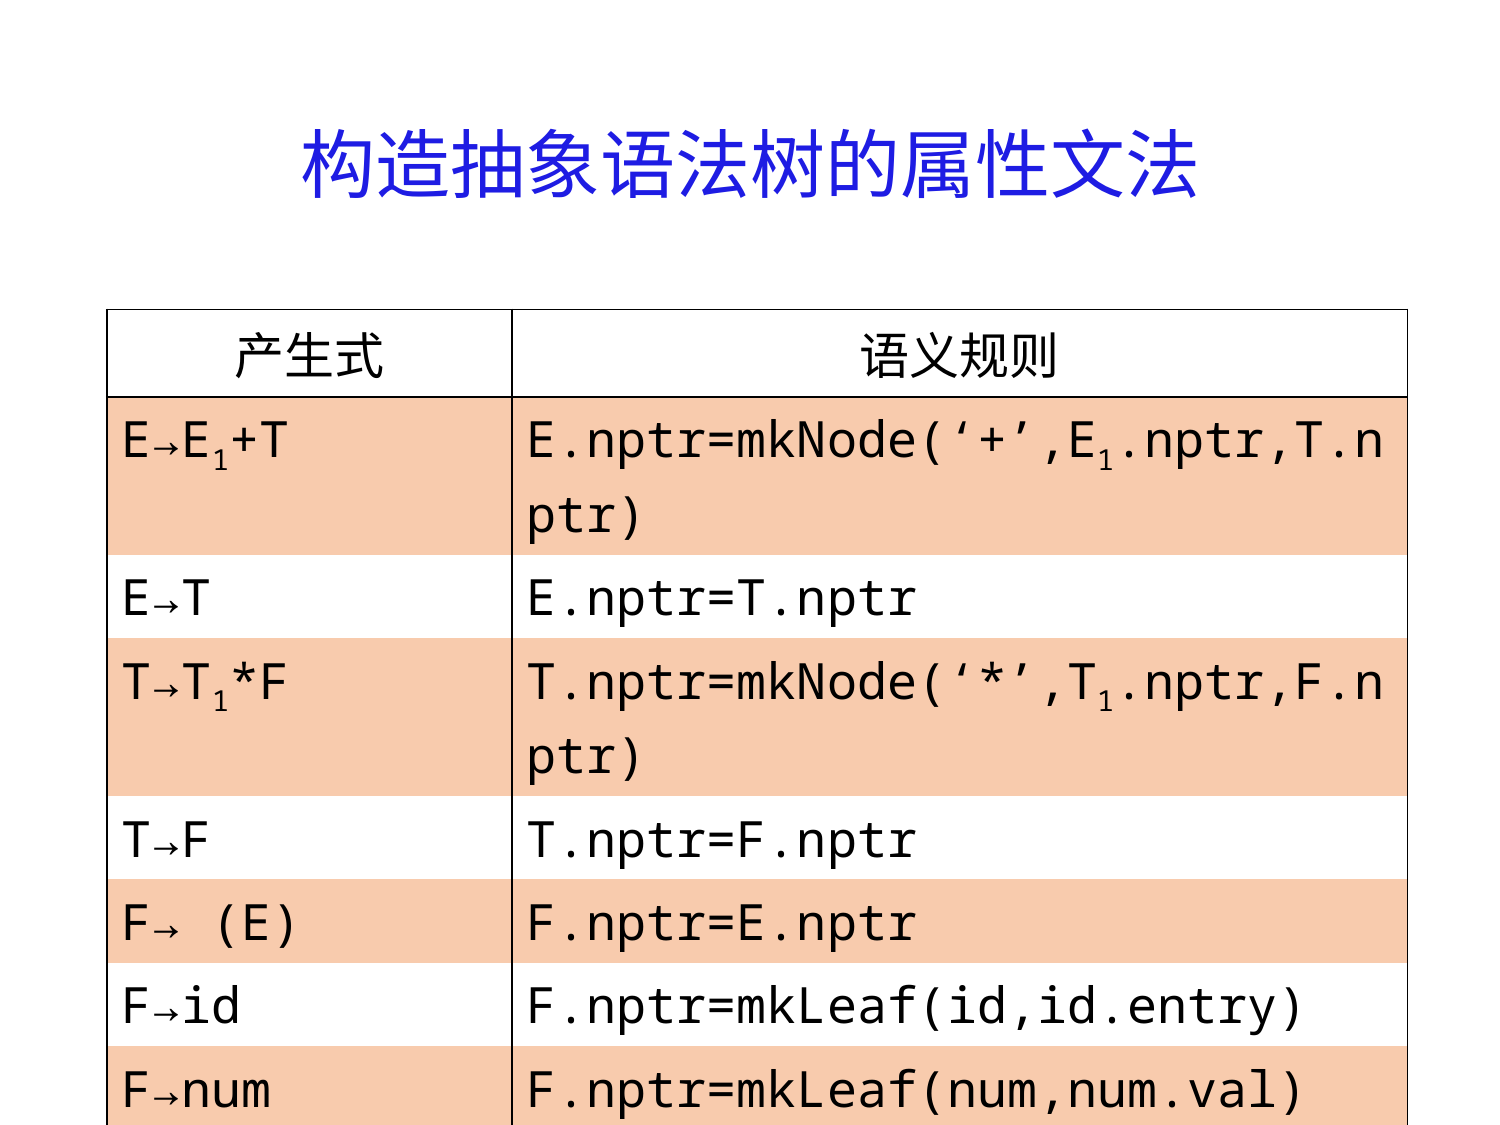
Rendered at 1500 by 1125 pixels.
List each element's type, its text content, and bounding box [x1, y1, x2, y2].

table_cell E.nptr=mkNode(‘+’,E1.nptr,T.nptr) [513, 398, 1407, 555]
table_cell T.nptr=mkNode(‘*’,T1.nptr,F.nptr) [513, 638, 1407, 796]
table_cell E.nptr=T.nptr [513, 555, 1407, 638]
table_cell T→F [108, 796, 511, 879]
title 构造抽象语法树的属性文法 [102, 59, 1398, 278]
table_cell F.nptr=E.nptr [513, 879, 1407, 963]
table_cell F.nptr=mkLeaf(num,num.val) [513, 1046, 1407, 1125]
table_cell F.nptr=mkLeaf(id,id.entry) [513, 963, 1407, 1046]
table_cell E→E1+T [108, 398, 511, 555]
table_header 产生式 [108, 310, 511, 396]
table_cell F→ (E) [108, 879, 511, 963]
table_cell E→T [108, 555, 511, 638]
table_cell F→id [108, 963, 511, 1046]
table_cell F→num [108, 1046, 511, 1125]
table_header 语义规则 [513, 310, 1407, 396]
table_cell T.nptr=F.nptr [513, 796, 1407, 879]
table_cell T→T1*F [108, 638, 511, 796]
